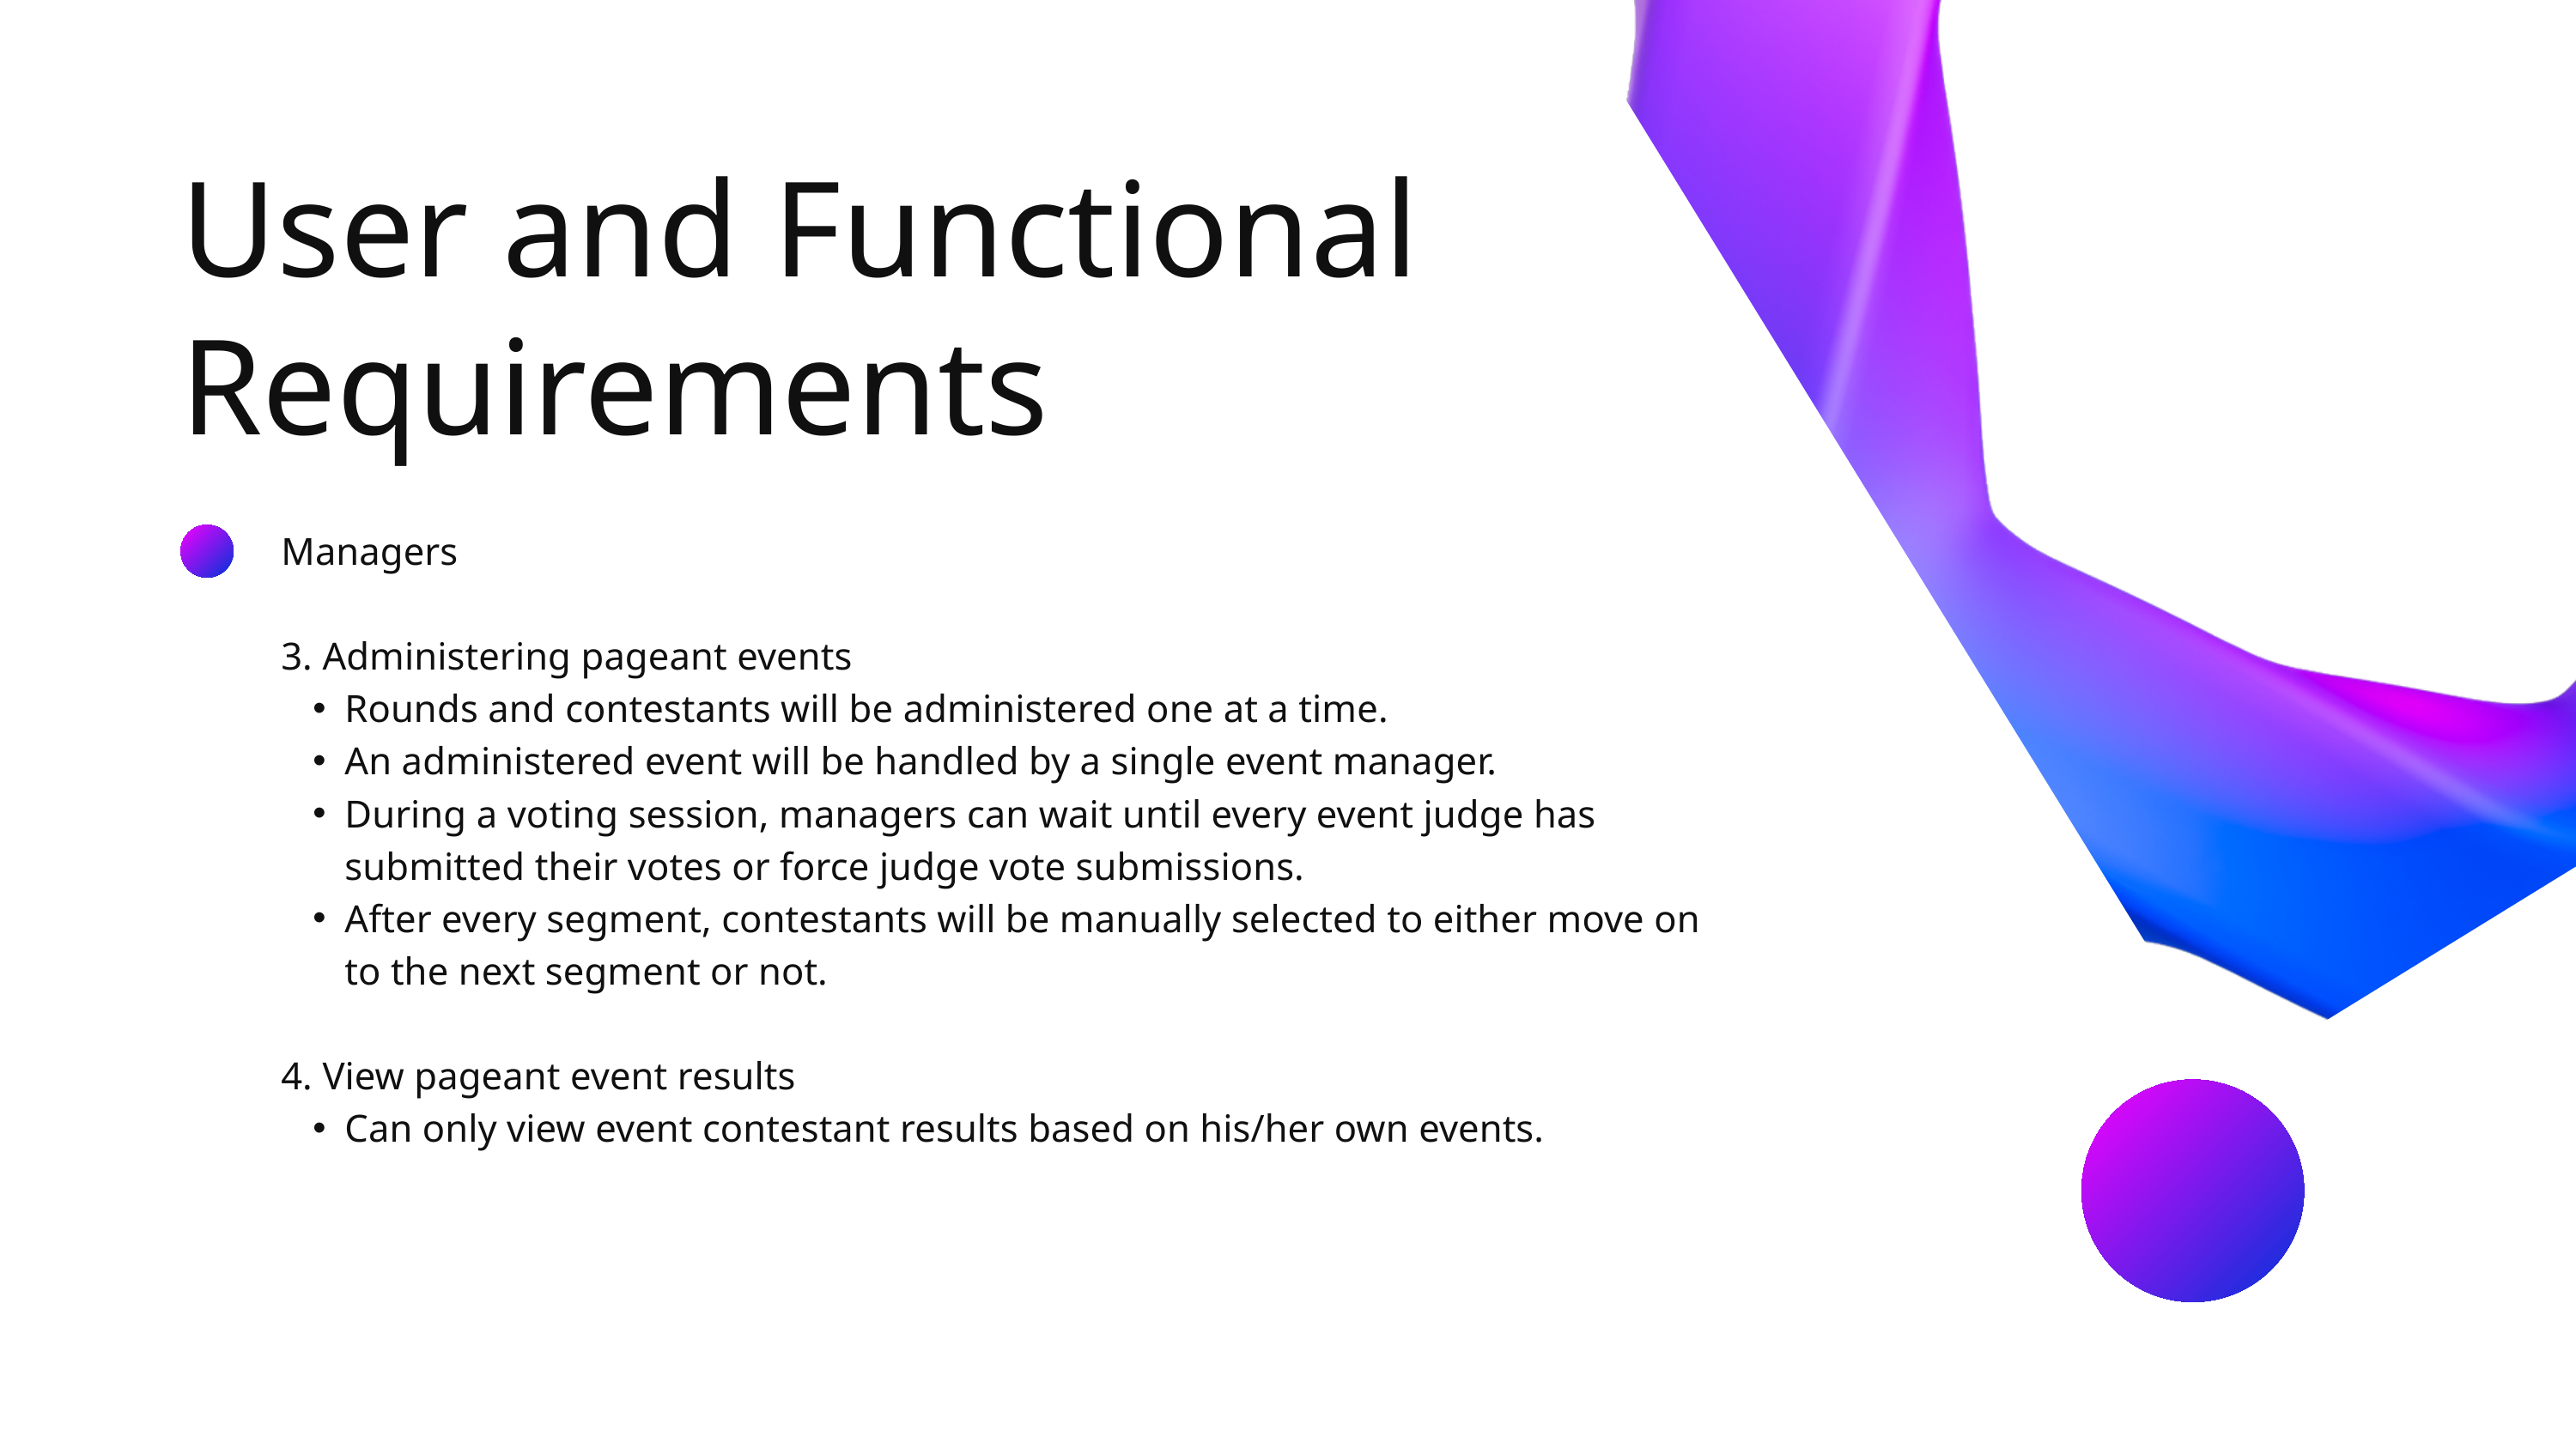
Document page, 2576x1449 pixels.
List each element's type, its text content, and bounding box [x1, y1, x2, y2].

text_box User and Functional Requirements [180, 144, 1634, 462]
text_box Managers 3. Administering pageant events Rounds and contestants will be administered one at a time. An administered event will be handled by a single event manager. During a voting session, managers can wait until every event judge has submitted their votes or force judge vote submissions. After every segment, contestants will be manually selected to either move on to the next segment or not. 4. View pageant event results Can only view event contestant results based on his/her own events. [281, 468, 1715, 1203]
text_box [1580, 0, 2576, 1078]
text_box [180, 524, 234, 579]
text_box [2081, 1079, 2305, 1302]
